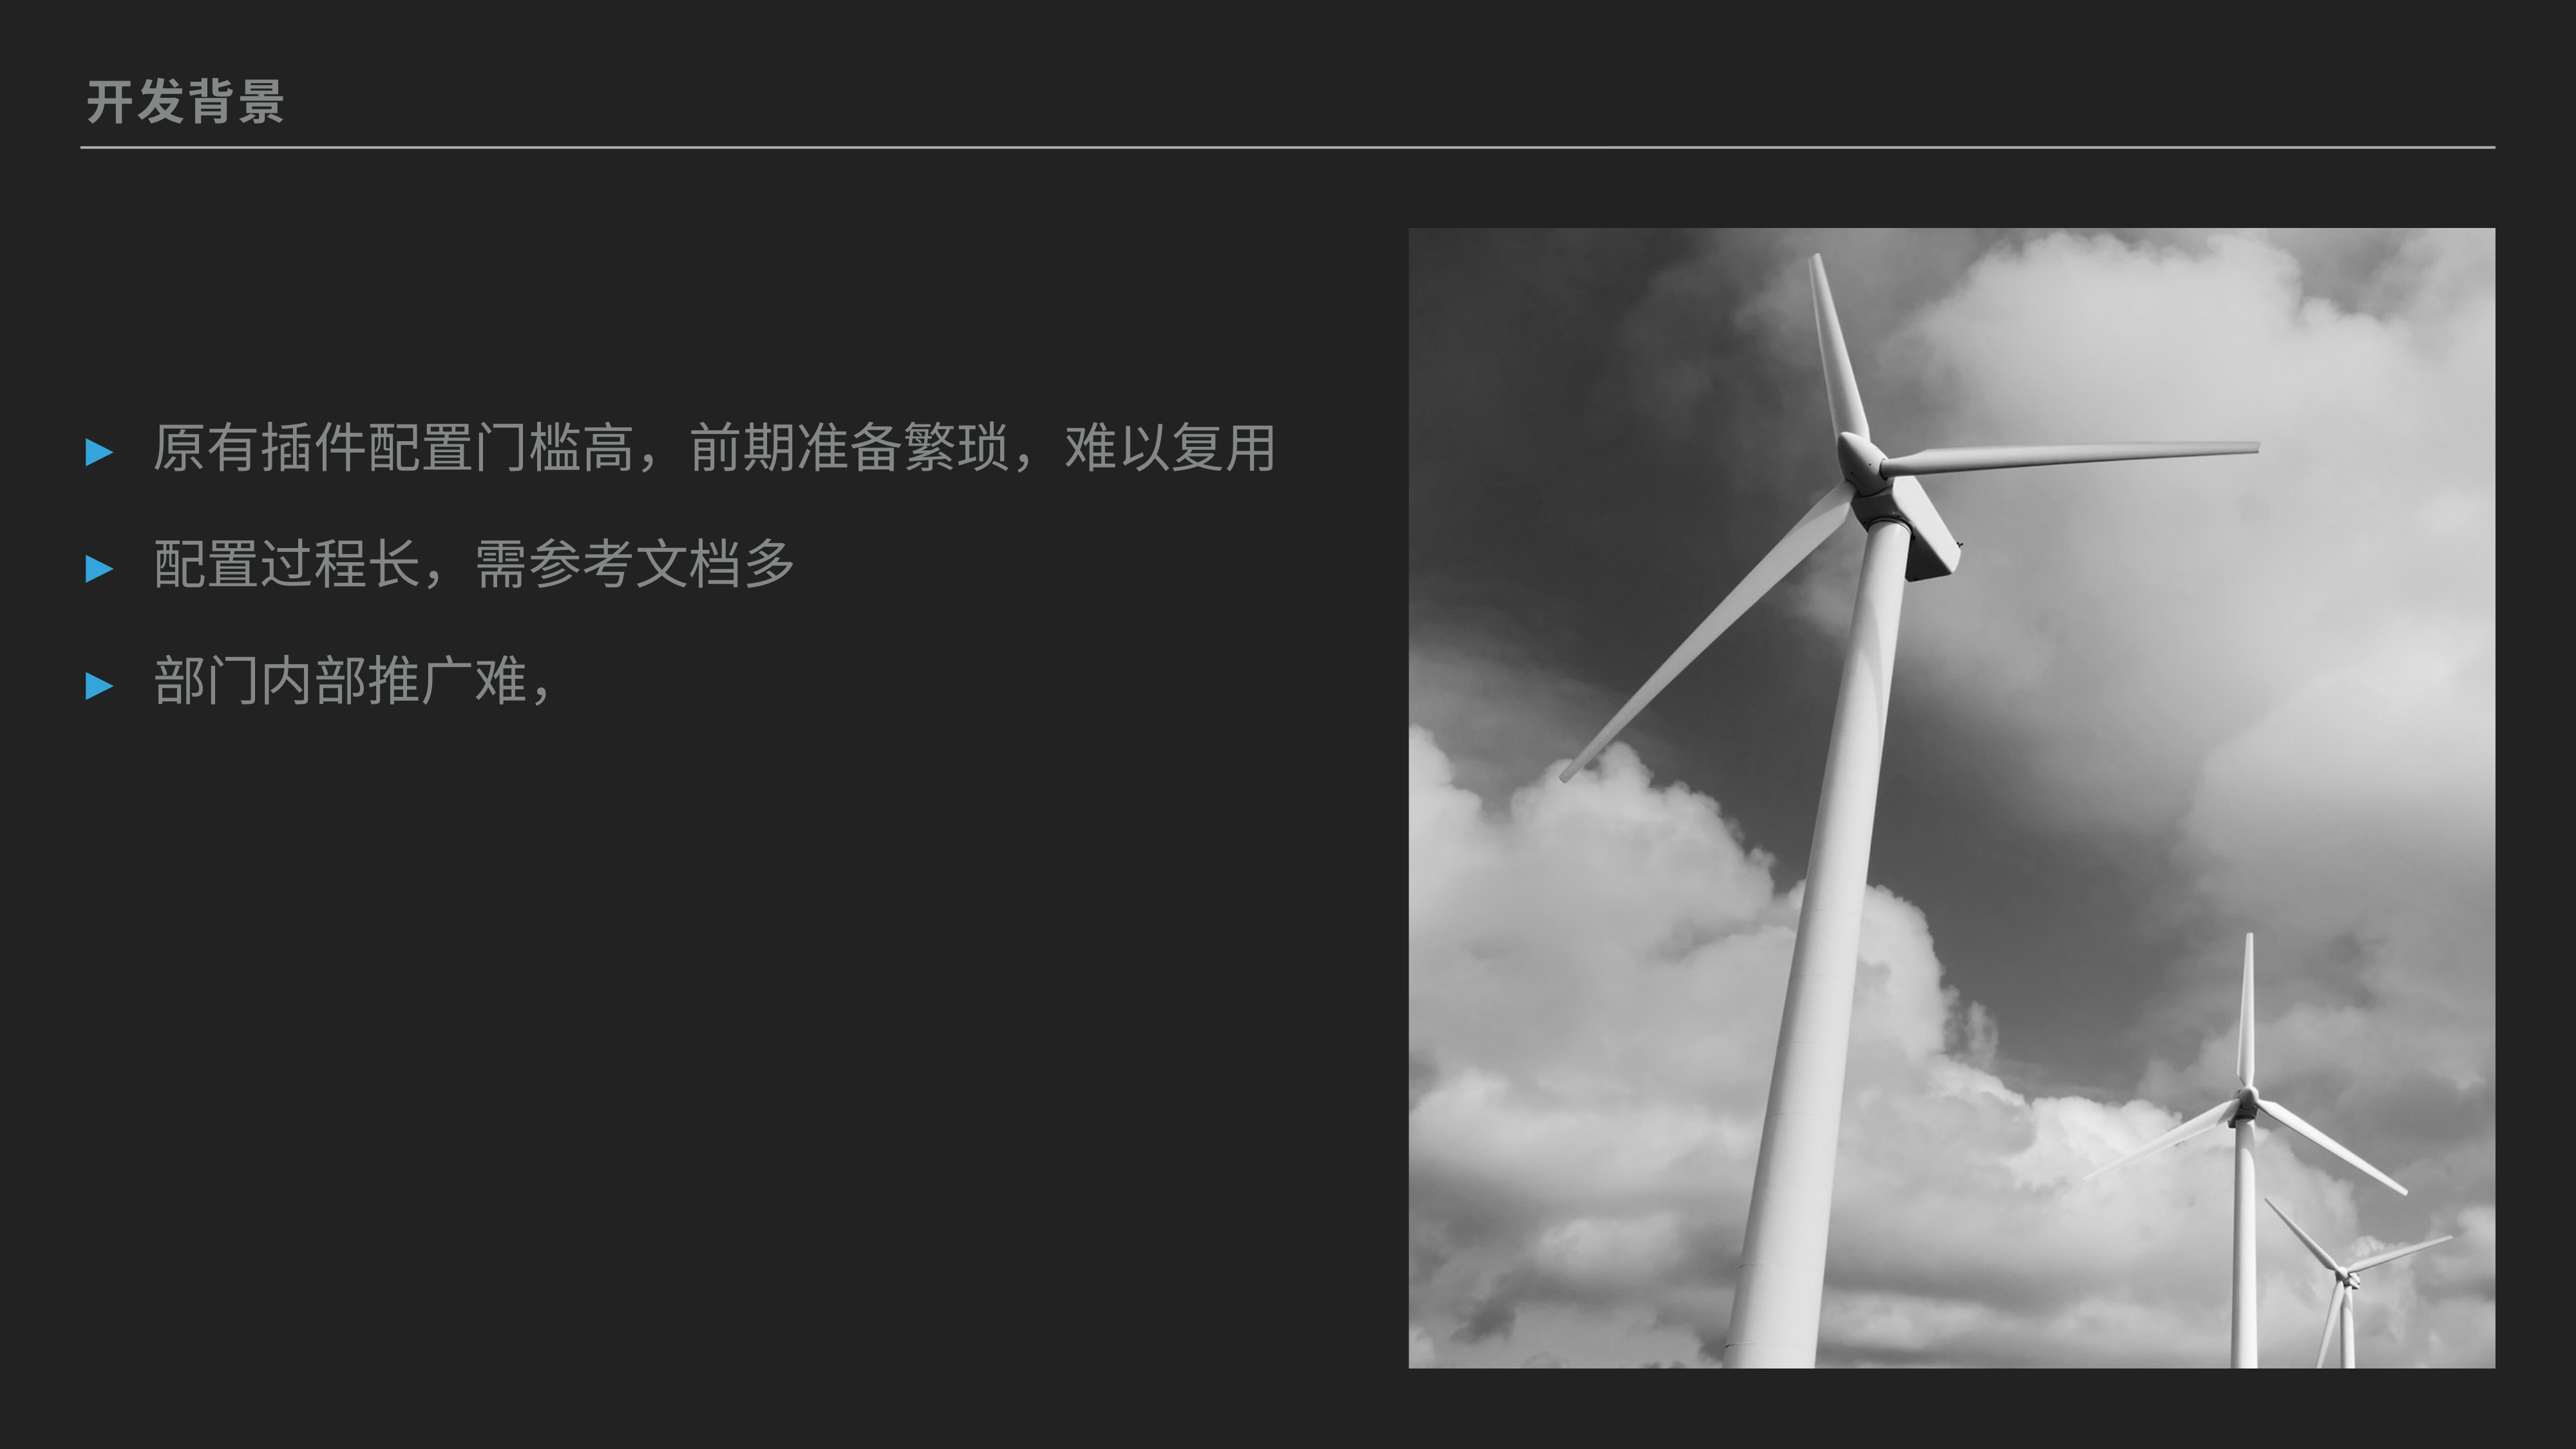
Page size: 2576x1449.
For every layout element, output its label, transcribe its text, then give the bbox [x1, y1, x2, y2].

list 原有插件配置门槛高，前期准备繁琐，难以复用 配置过程长，需参考文档多 部门内部推广难， [80, 407, 1329, 1316]
list 开发背景 [80, 55, 2295, 135]
picture [1408, 227, 2496, 1369]
